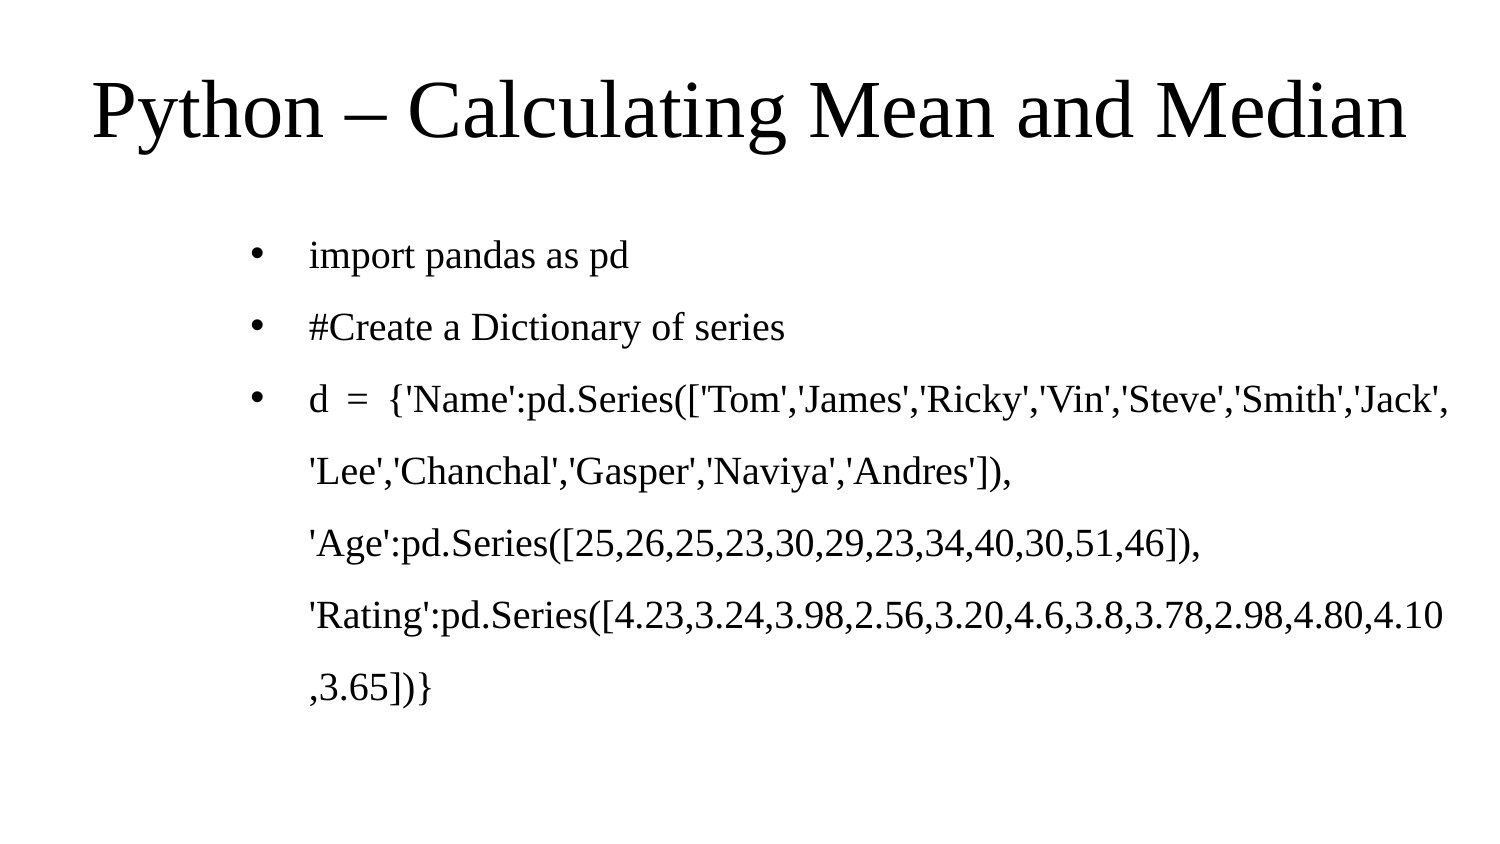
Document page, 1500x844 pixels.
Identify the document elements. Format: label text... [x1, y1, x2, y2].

title Python – Calculating Mean and Median [75, 33, 1425, 175]
list import pandas as pd #Create a Dictionary of series d = {'Name':pd.Series(['Tom','James','Ricky','Vin','Steve','Smith','Jack', 'Lee','Chanchal','Gasper','Naviya','Andres']), 'Age':pd.Series([25,26,25,23,30,29,23,34,40,30,51,46]), 'Rating':pd.Series([4.23,3.24,3.98,2.56,3.20,4.6,3.8,3.78,2.98,4.80,4.10,3.65])} [235, 196, 1466, 769]
